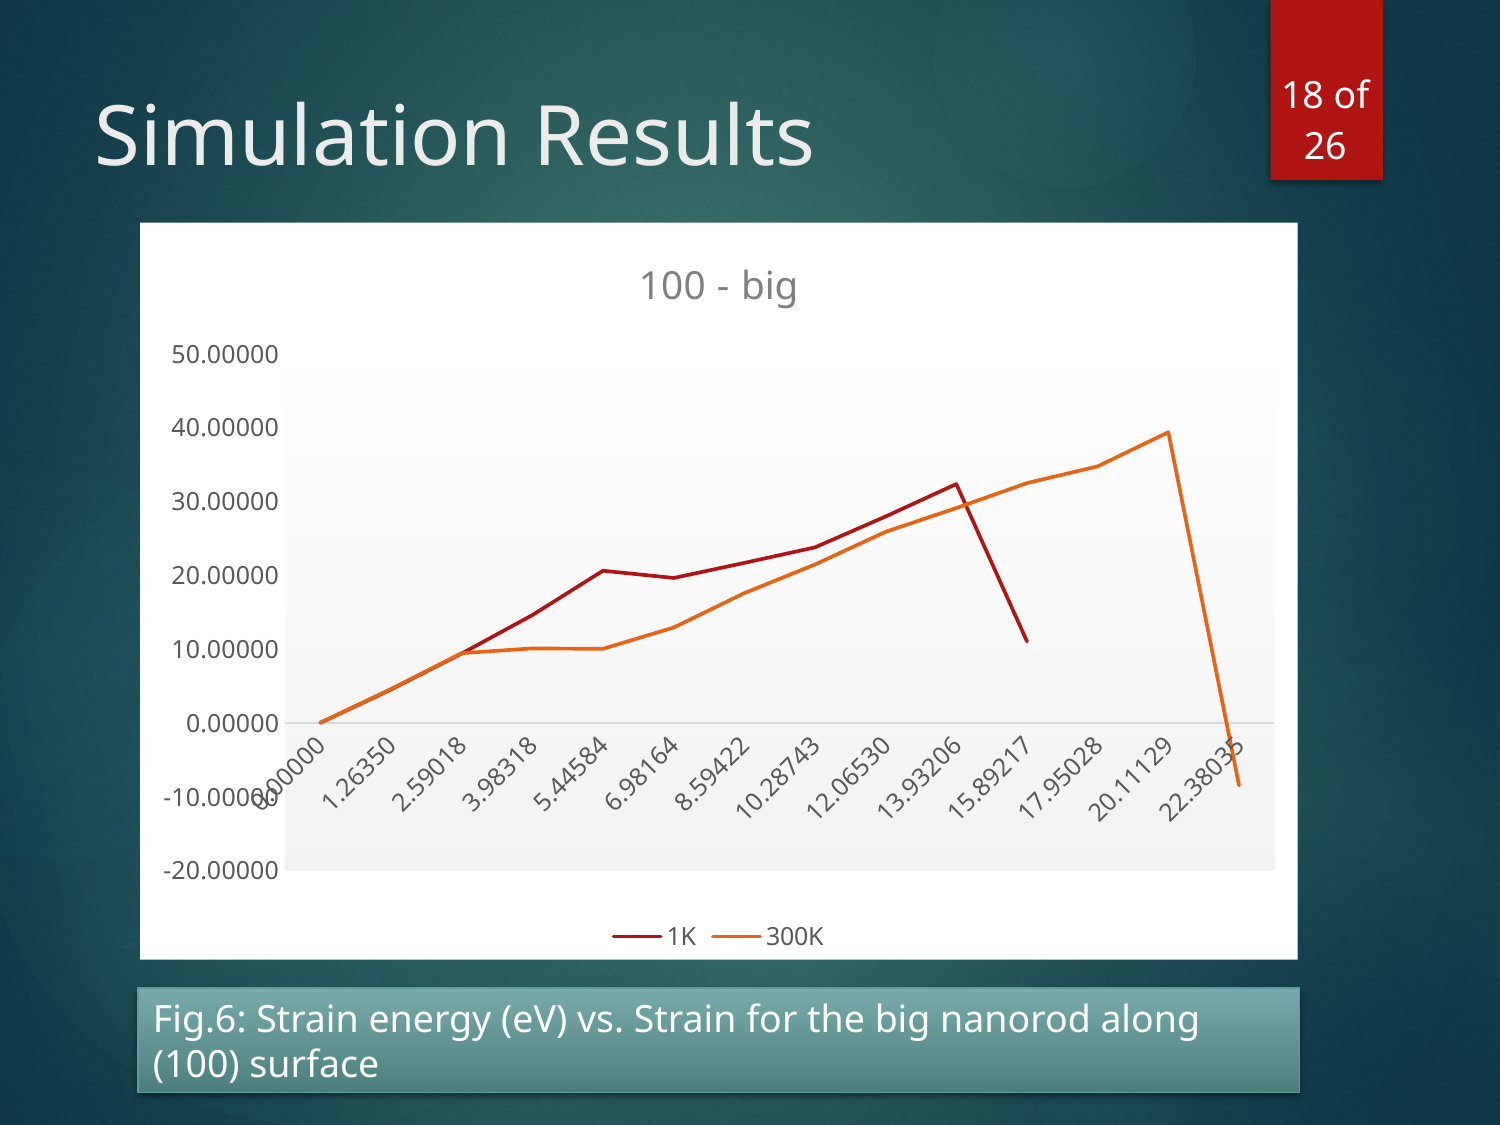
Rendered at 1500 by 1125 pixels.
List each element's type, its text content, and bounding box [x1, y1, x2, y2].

text_box Fig.6: Strain energy (eV) vs. Strain for the big nanorod along (100) surface [137, 987, 1300, 1093]
title Simulation Results [79, 74, 1237, 304]
slide_number 18 of 26 [1264, 48, 1387, 175]
chart [139, 222, 1298, 960]
